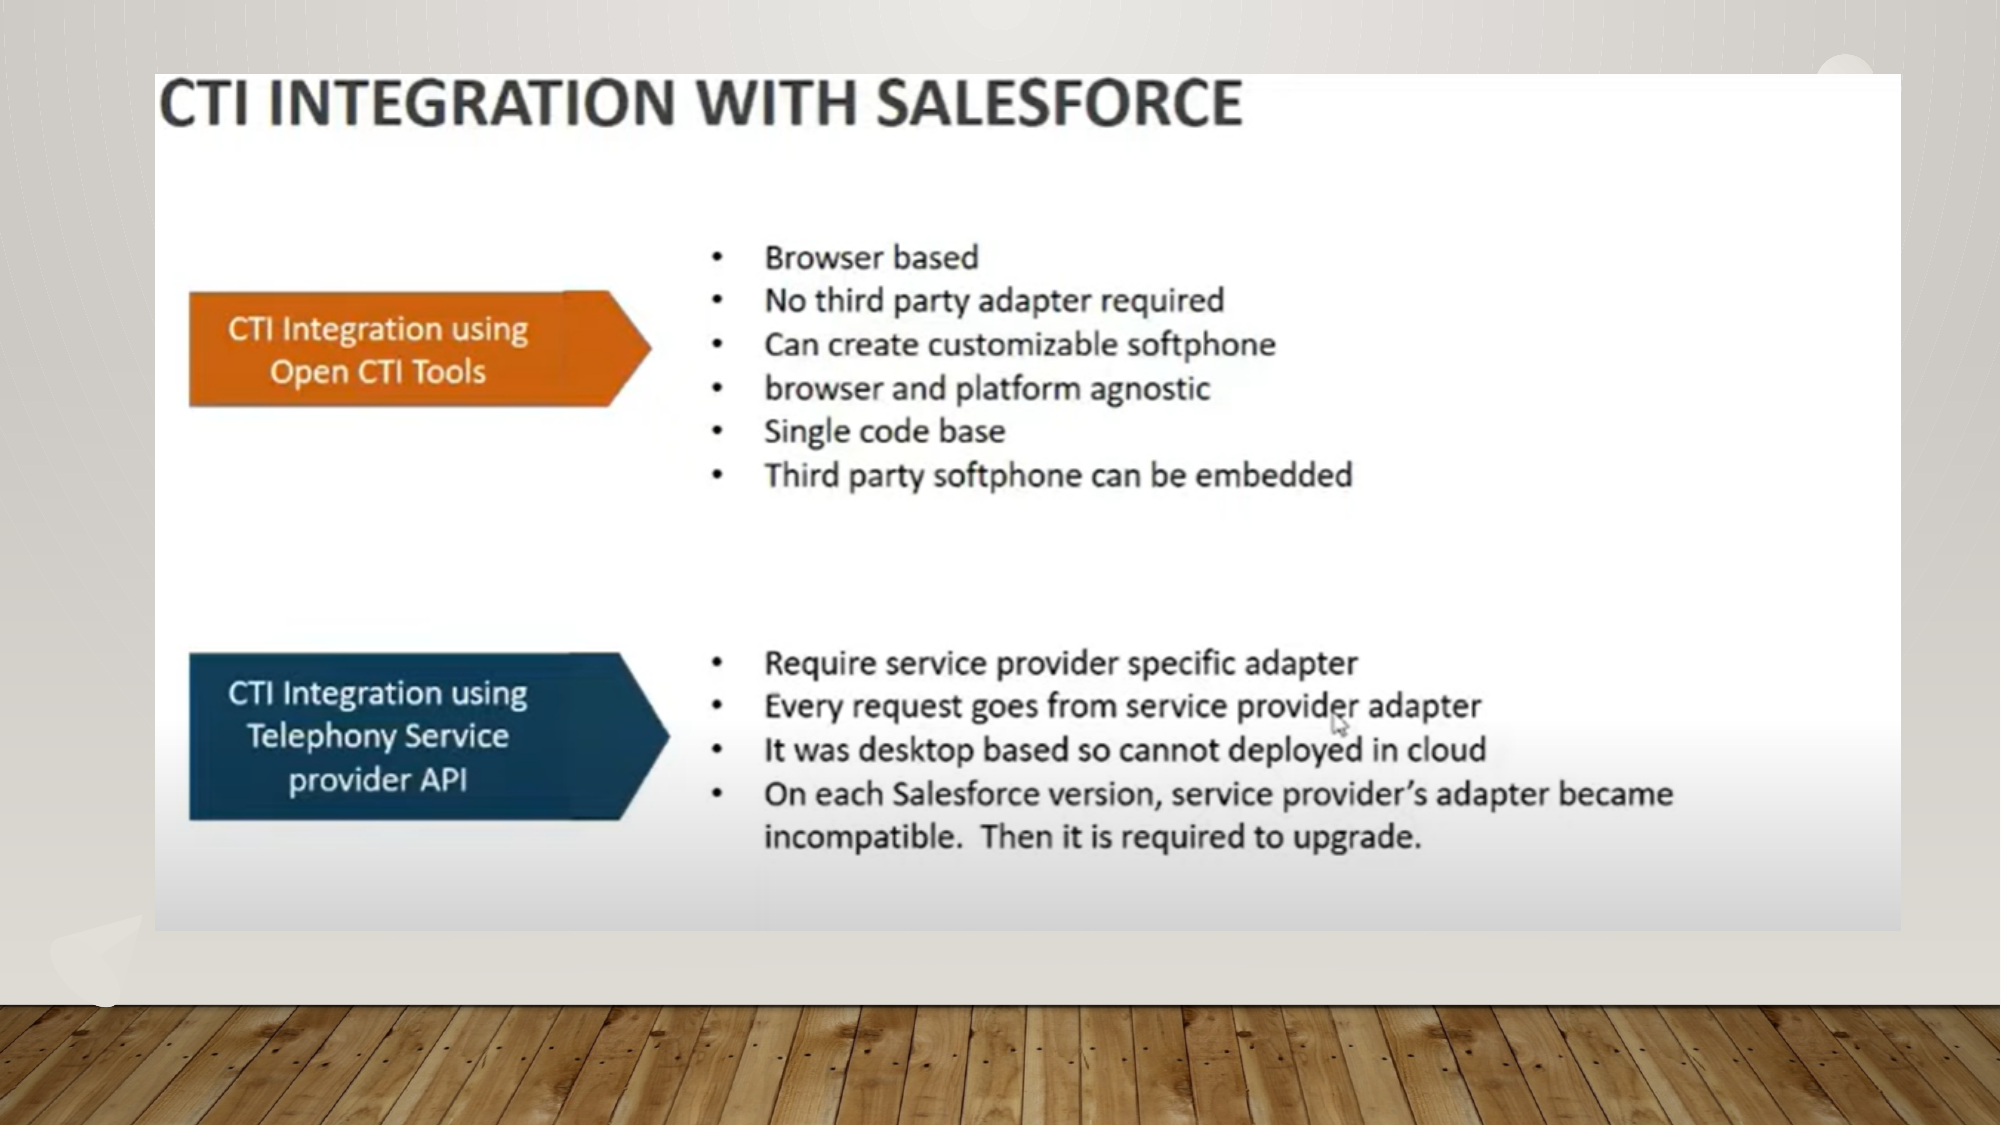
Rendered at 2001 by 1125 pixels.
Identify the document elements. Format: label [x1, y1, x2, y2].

list [155, 74, 1901, 931]
picture [0, 1005, 2000, 1125]
